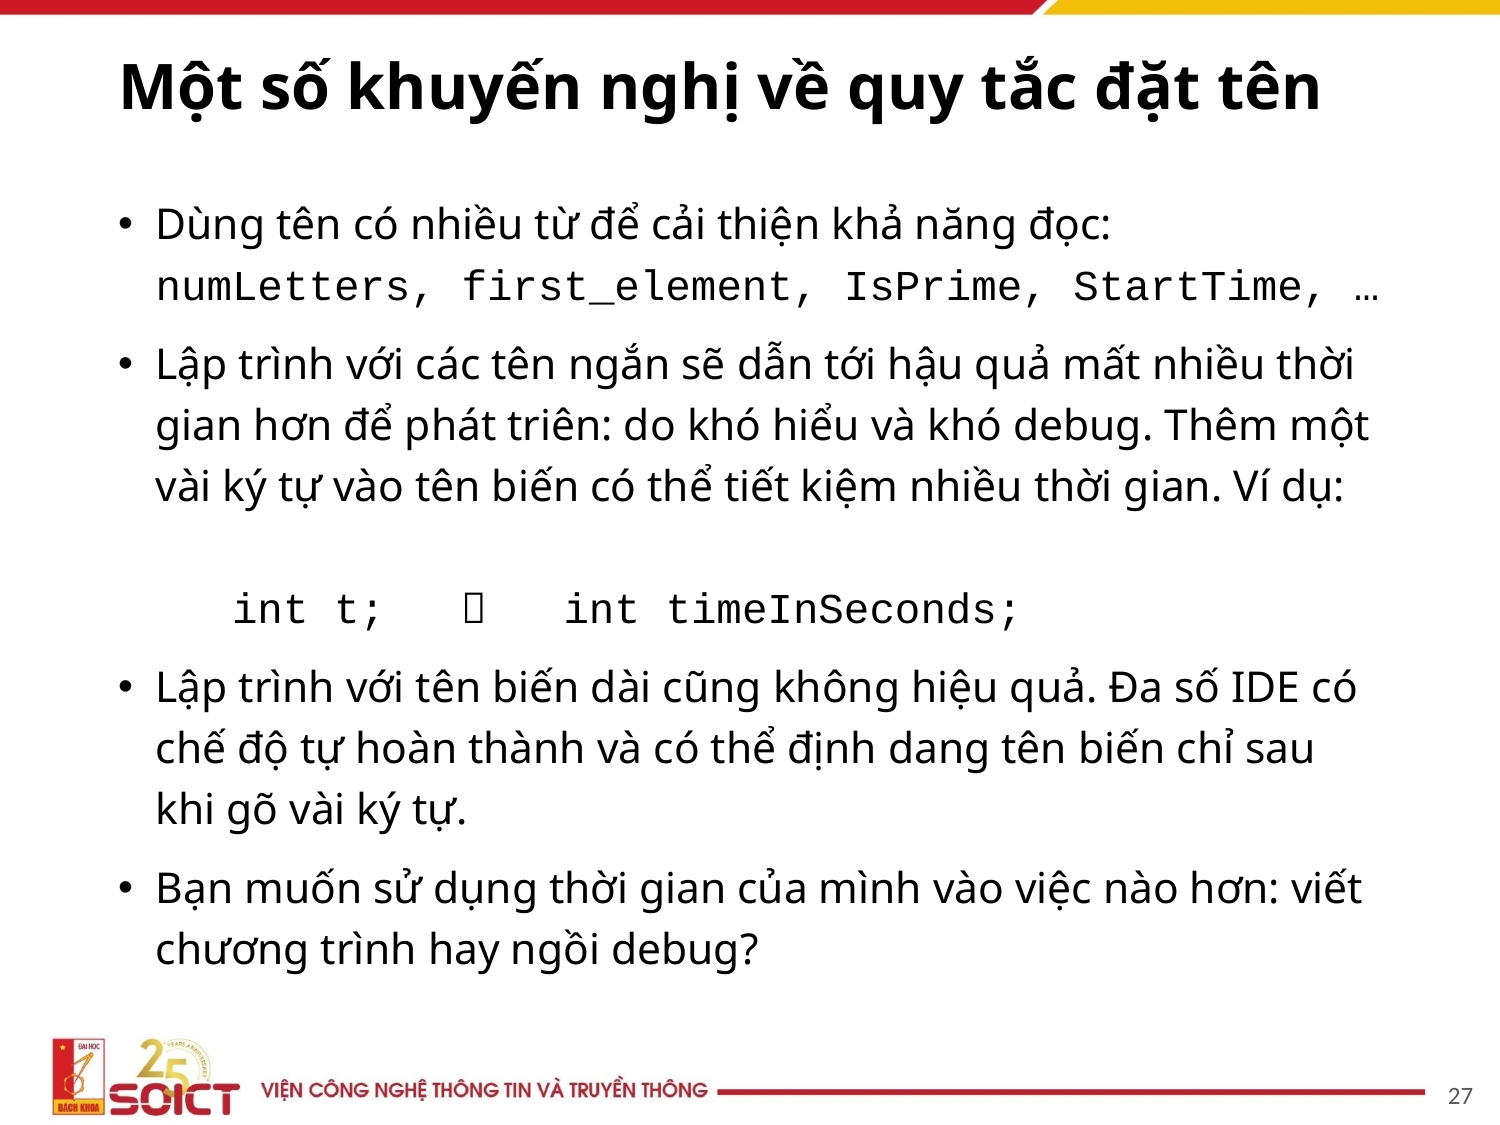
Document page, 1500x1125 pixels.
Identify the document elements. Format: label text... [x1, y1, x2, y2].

slide_number 27 [1300, 1065, 1489, 1125]
picture [0, 0, 1500, 1125]
title Một số khuyến nghị về quy tắc đặt tên [103, 24, 1397, 155]
list Dùng tên có nhiều từ để cải thiện khả năng đọc: numLetters, first_element, IsPrime, StartTime, … Lập trình với các tên ngắn sẽ dẫn tới hậu quả mất nhiều thời gian hơn để phát triên: do khó hiểu và khó debug. Thêm một vài ký tự vào tên biến có thể tiết kiệm nhiều thời gian. Ví dụ: int t;  int timeInSeconds; Lập trình với tên biến dài cũng không hiệu quả. Đa số IDE có chế độ tự hoàn thành và có thể định dang tên biến chỉ sau khi gõ vài ký tự. Bạn muốn sử dụng thời gian của mình vào việc nào hơn: viết chương trình hay ngồi debug? [103, 179, 1397, 997]
